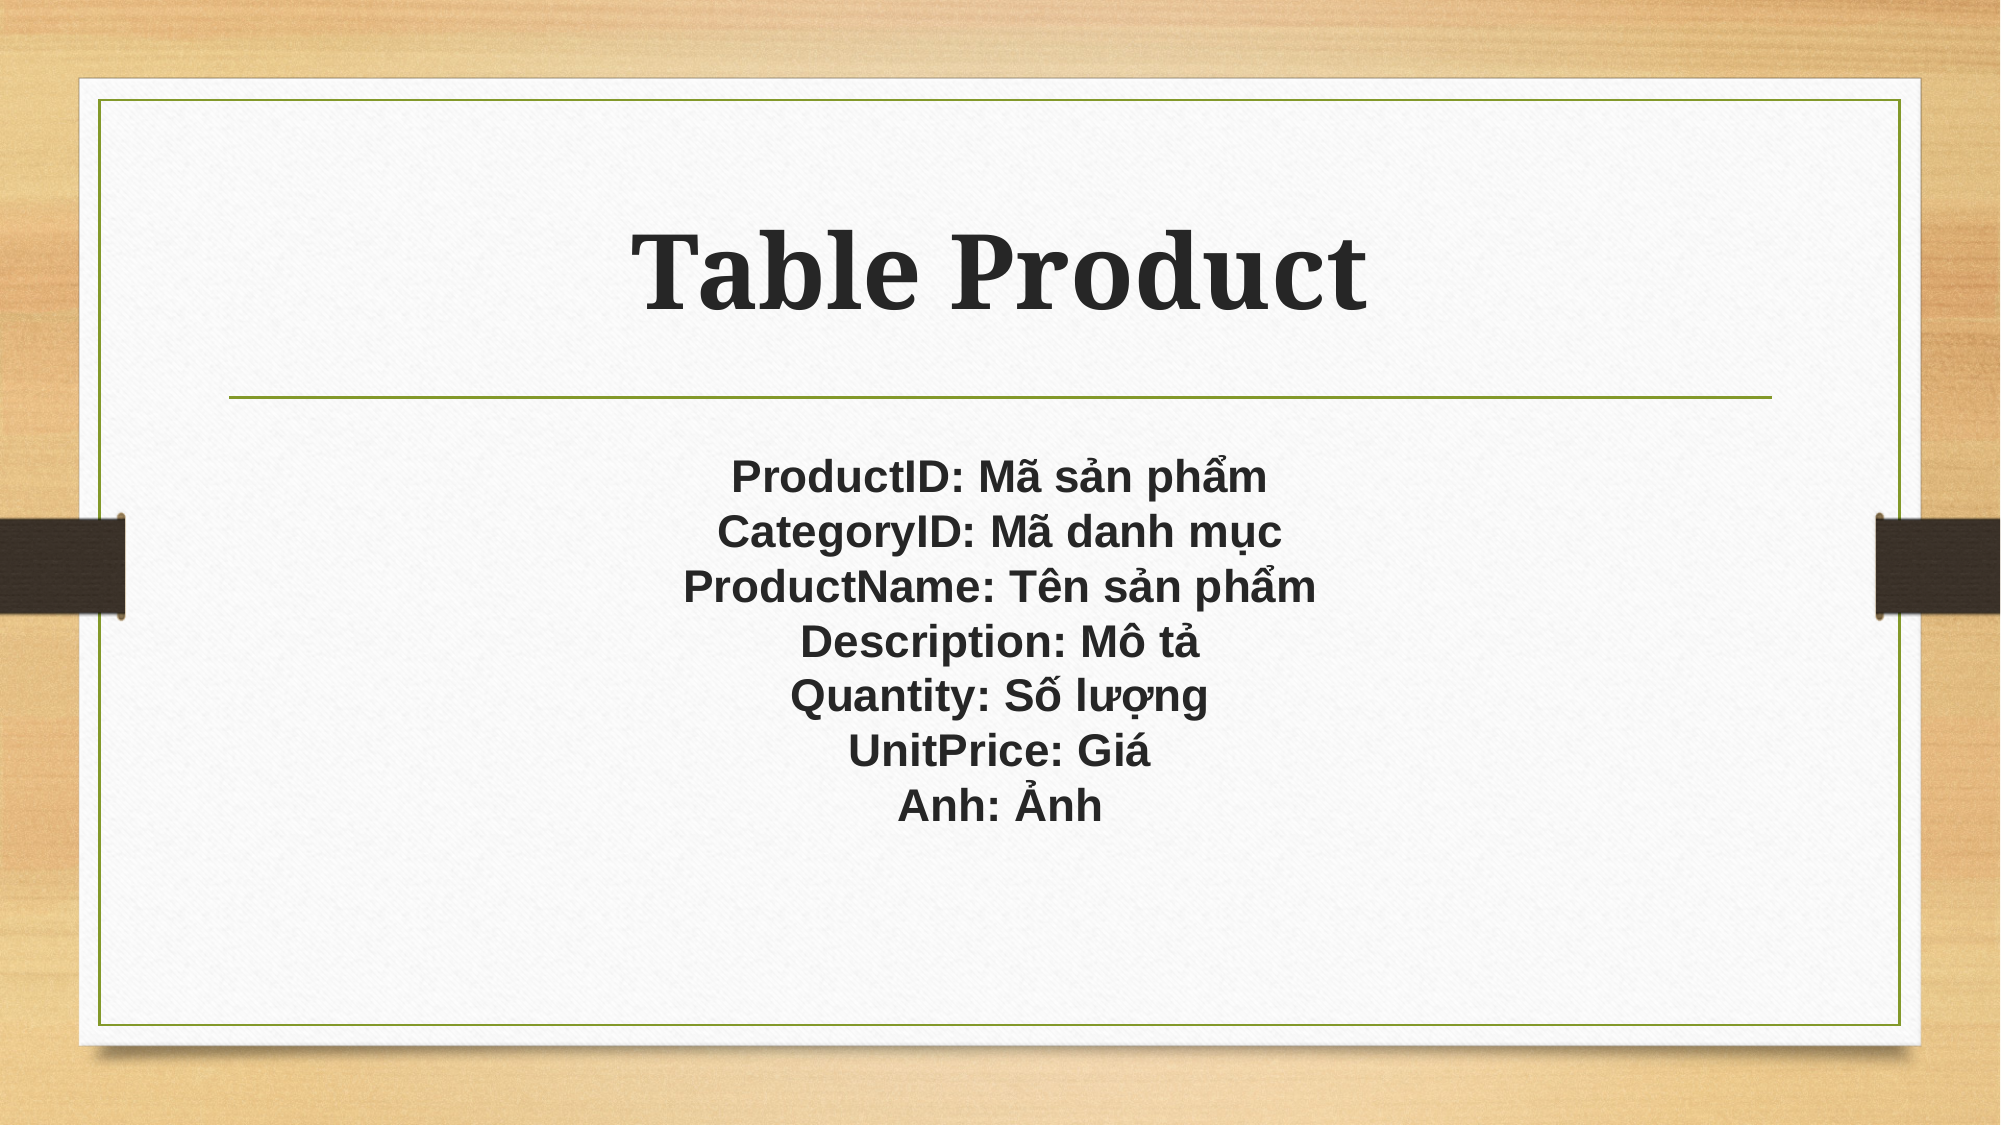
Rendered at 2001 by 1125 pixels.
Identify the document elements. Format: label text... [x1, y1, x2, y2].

text_box ProductID: Mã sản phẩm CategoryID: Mã danh mục ProductName: Tên sản phẩm Description: Mô tả Quantity: Số lượng UnitPrice: Giá Anh: Ảnh [181, 431, 1820, 1012]
title Table Product [212, 161, 1788, 375]
picture [0, 0, 2001, 1125]
